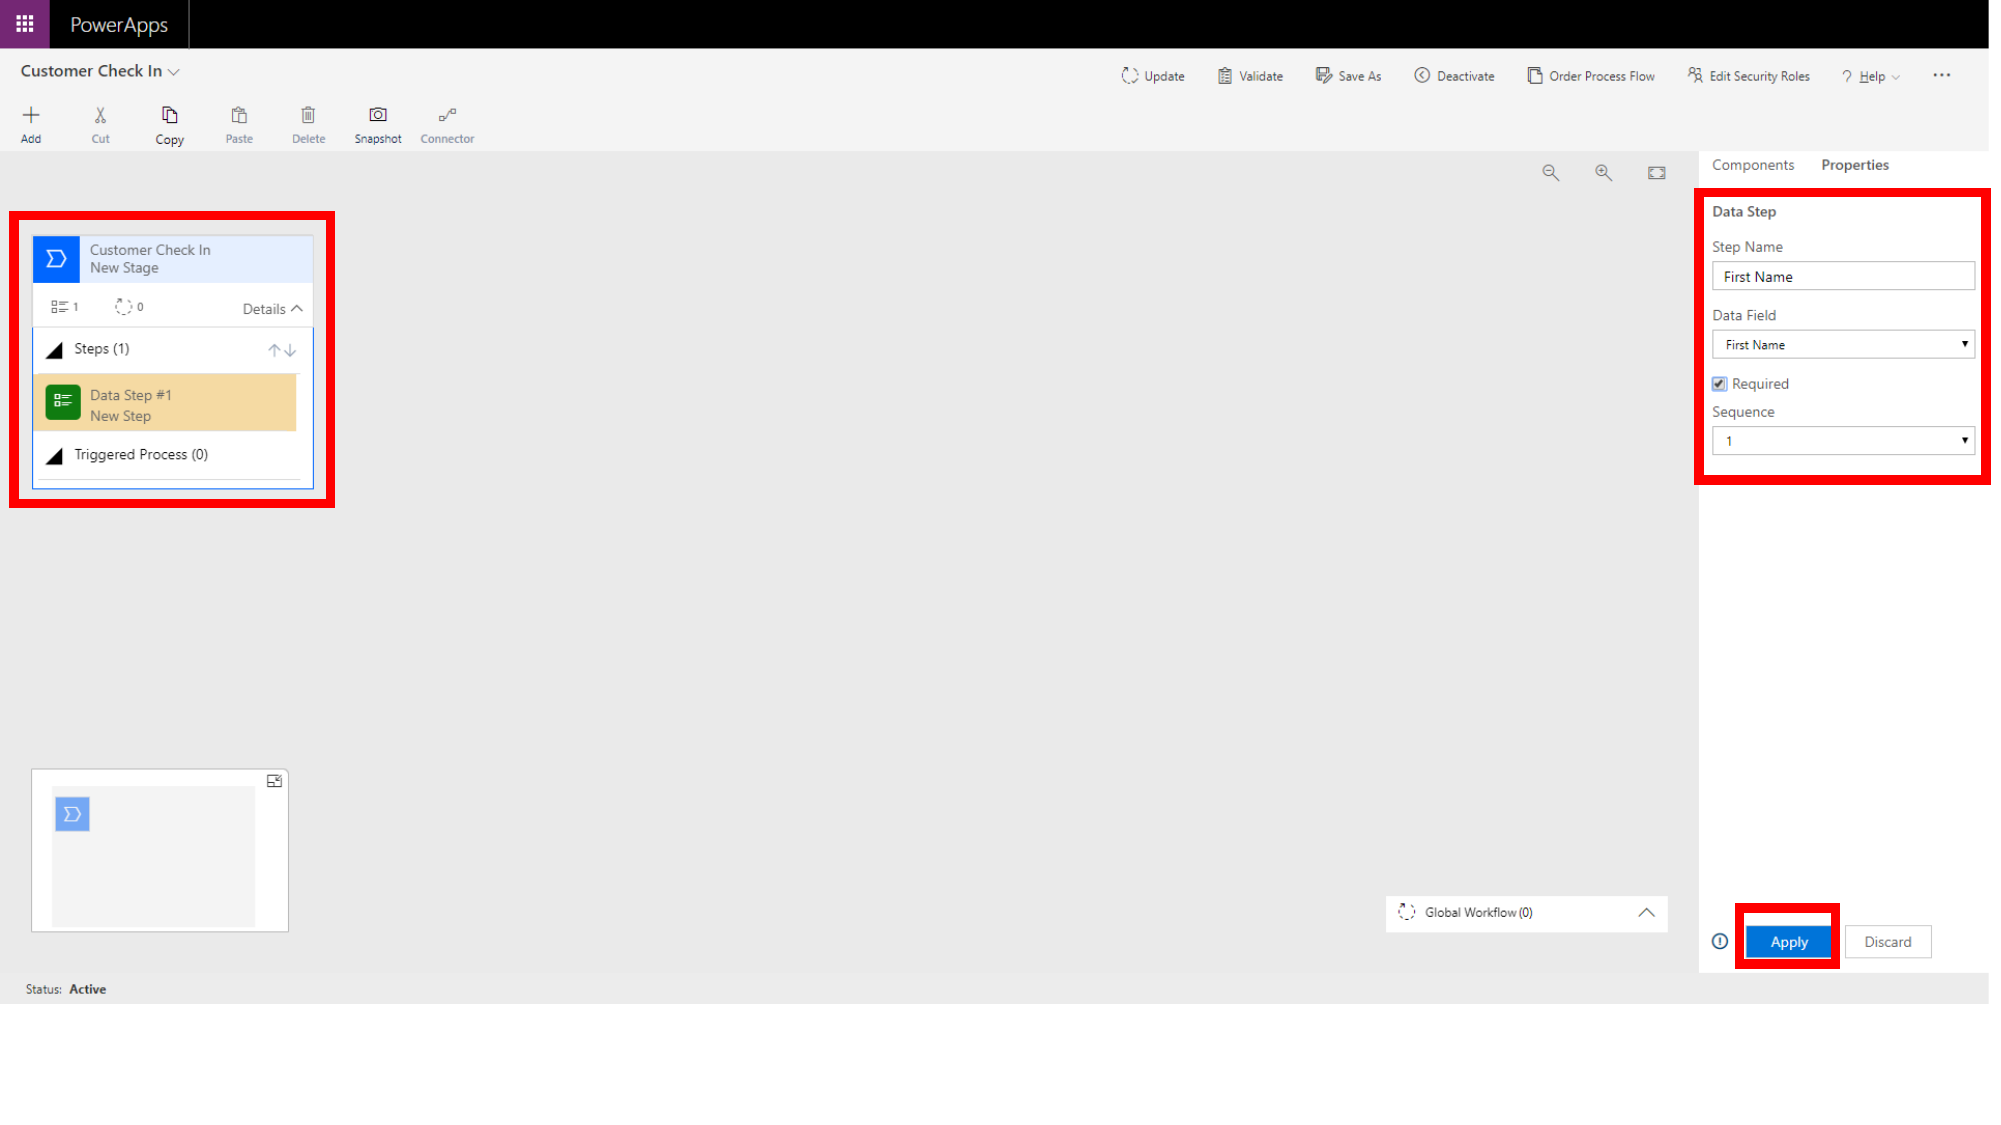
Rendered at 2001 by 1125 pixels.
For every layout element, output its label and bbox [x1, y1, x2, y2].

picture [0, 0, 1989, 1004]
